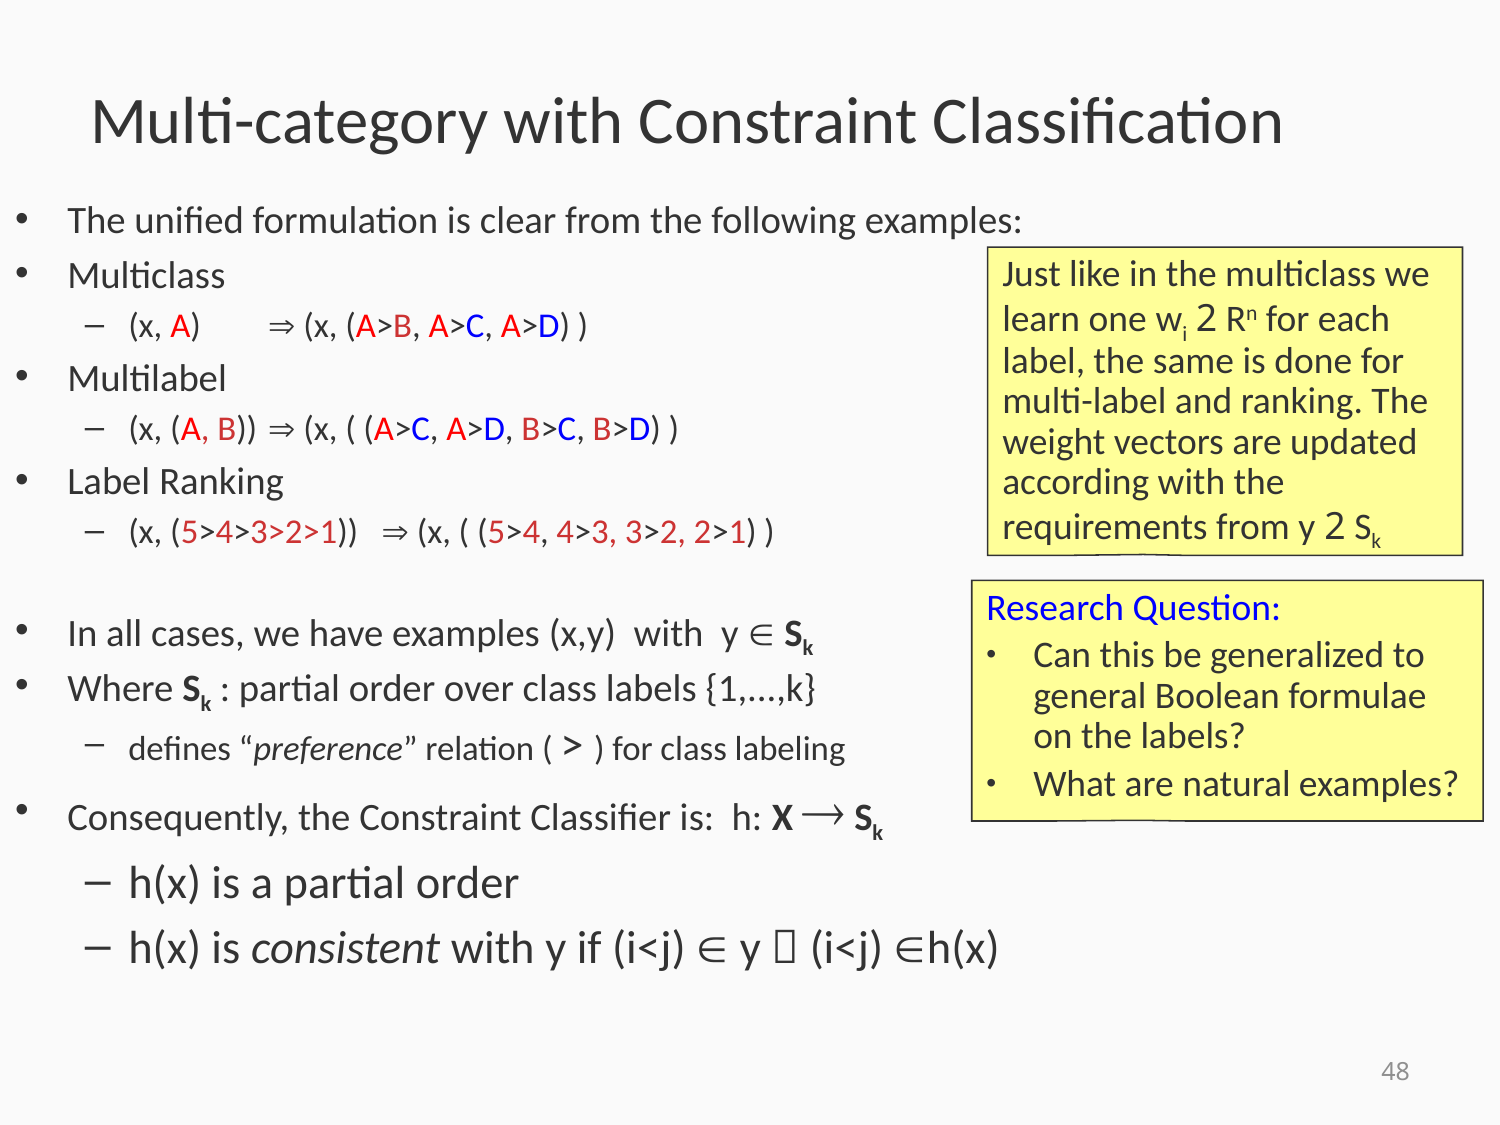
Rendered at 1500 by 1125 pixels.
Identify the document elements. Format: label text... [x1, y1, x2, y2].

text_box Research Question: Can this be generalized to general Boolean formulae on the labels? What are natural examples? [971, 580, 1484, 821]
text_box Just like in the multiclass we learn one wi 2 Rn for each label, the same is done for multi-label and ranking. The weight vectors are updated according with the requirements from y 2 Sk [987, 247, 1463, 556]
title Multi-category with Constraint Classification [75, 23, 1425, 211]
list The unified formulation is clear from the following examples: Multiclass (x, A)  (x, (A>B, A>C, A>D) ) Multilabel (x, (A, B))  (x, ( (A>C, A>D, B>C, B>D) ) Label Ranking (x, (5>4>3>2>1))  (x, ( (5>4, 4>3, 3>2, 2>1) ) In all cases, we have examples (x,y) with y  Sk Where Sk : partial order over class labels {1,...,k} defines “preference” relation ( > ) for class labeling Consequently, the Constraint Classifier is: h: X  Sk h(x) is a partial order h(x) is consistent with y if (i<j)  y  (i<j) h(x) [0, 187, 1275, 988]
slide_number 48 [1074, 1042, 1425, 1103]
